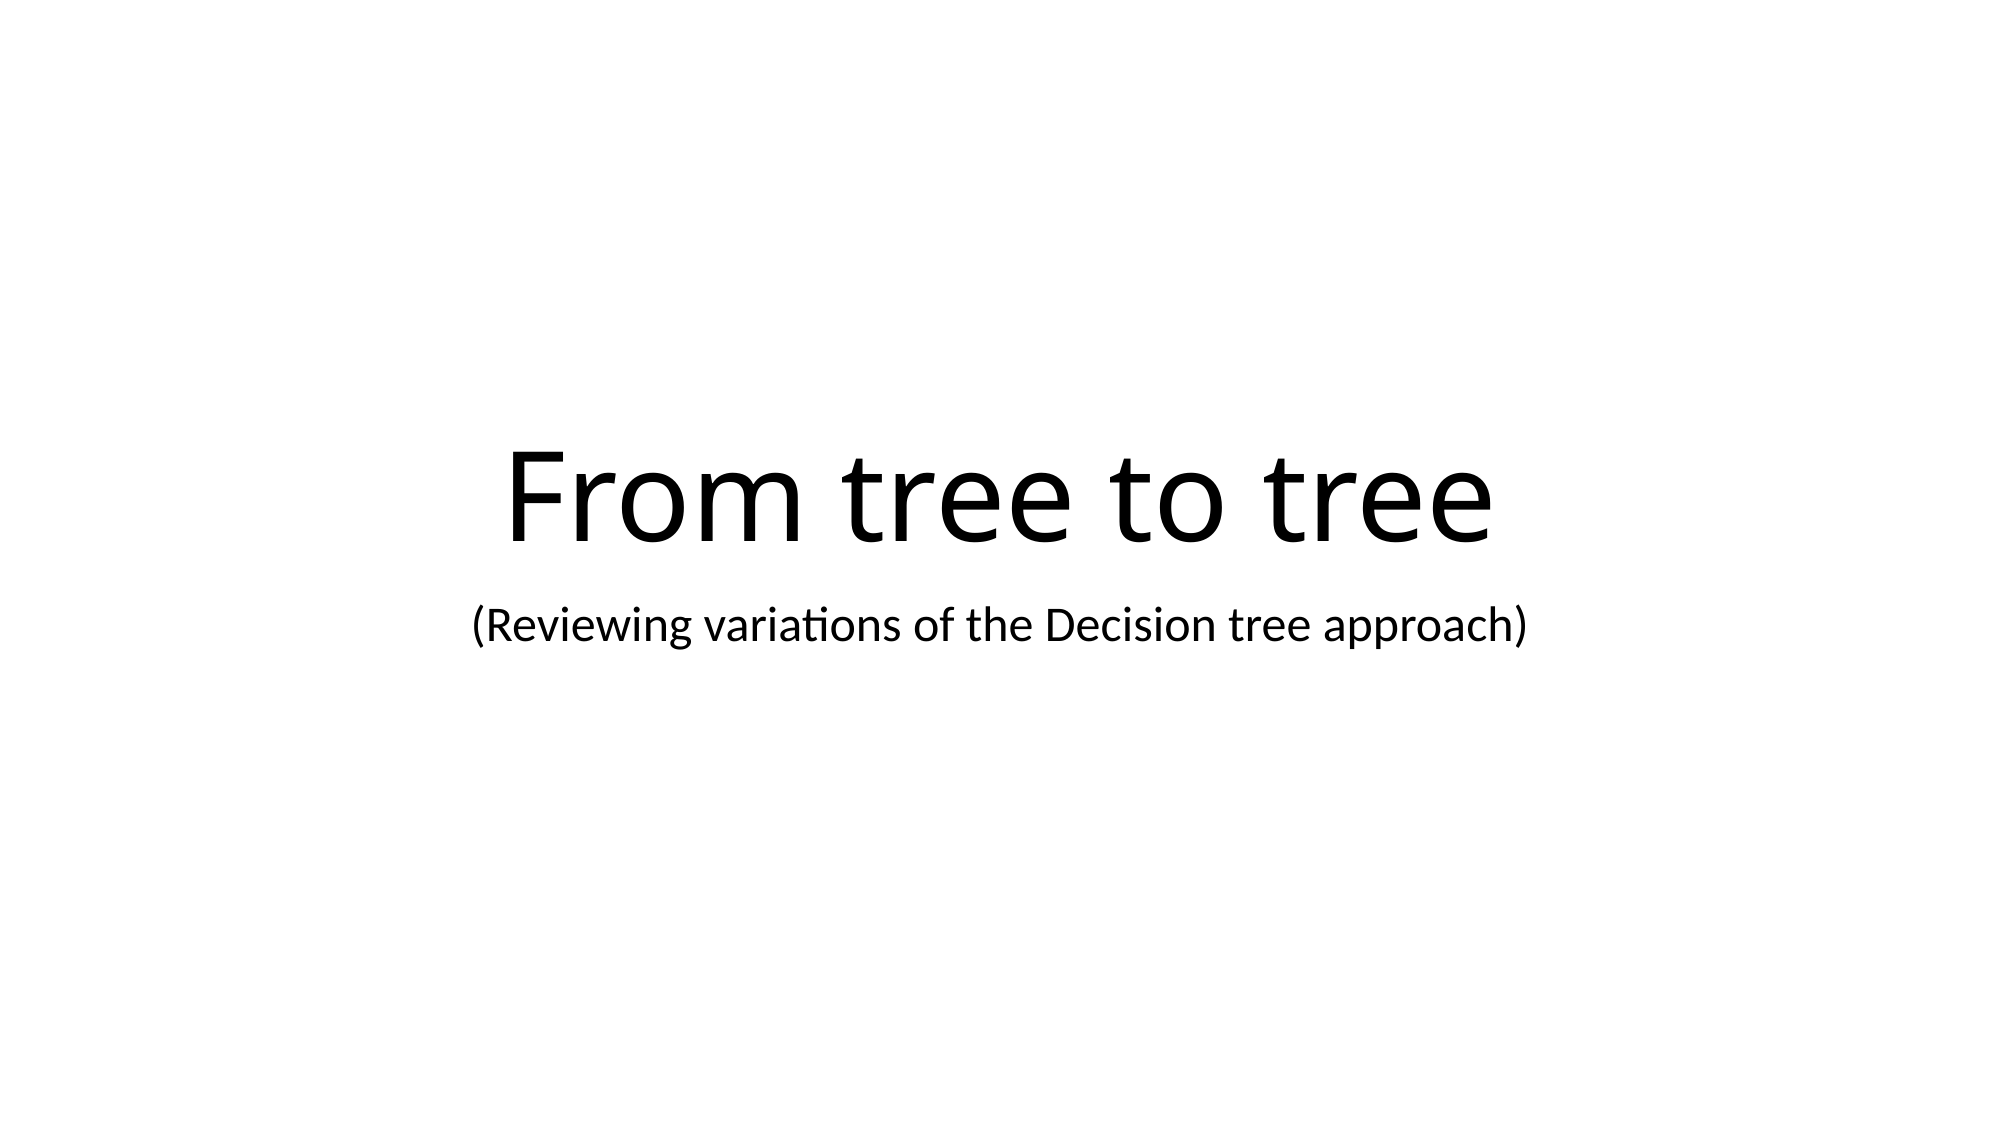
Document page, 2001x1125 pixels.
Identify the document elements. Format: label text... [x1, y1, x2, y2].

title From tree to tree [249, 184, 1750, 576]
subtitle (Reviewing variations of the Decision tree approach) [249, 590, 1750, 863]
